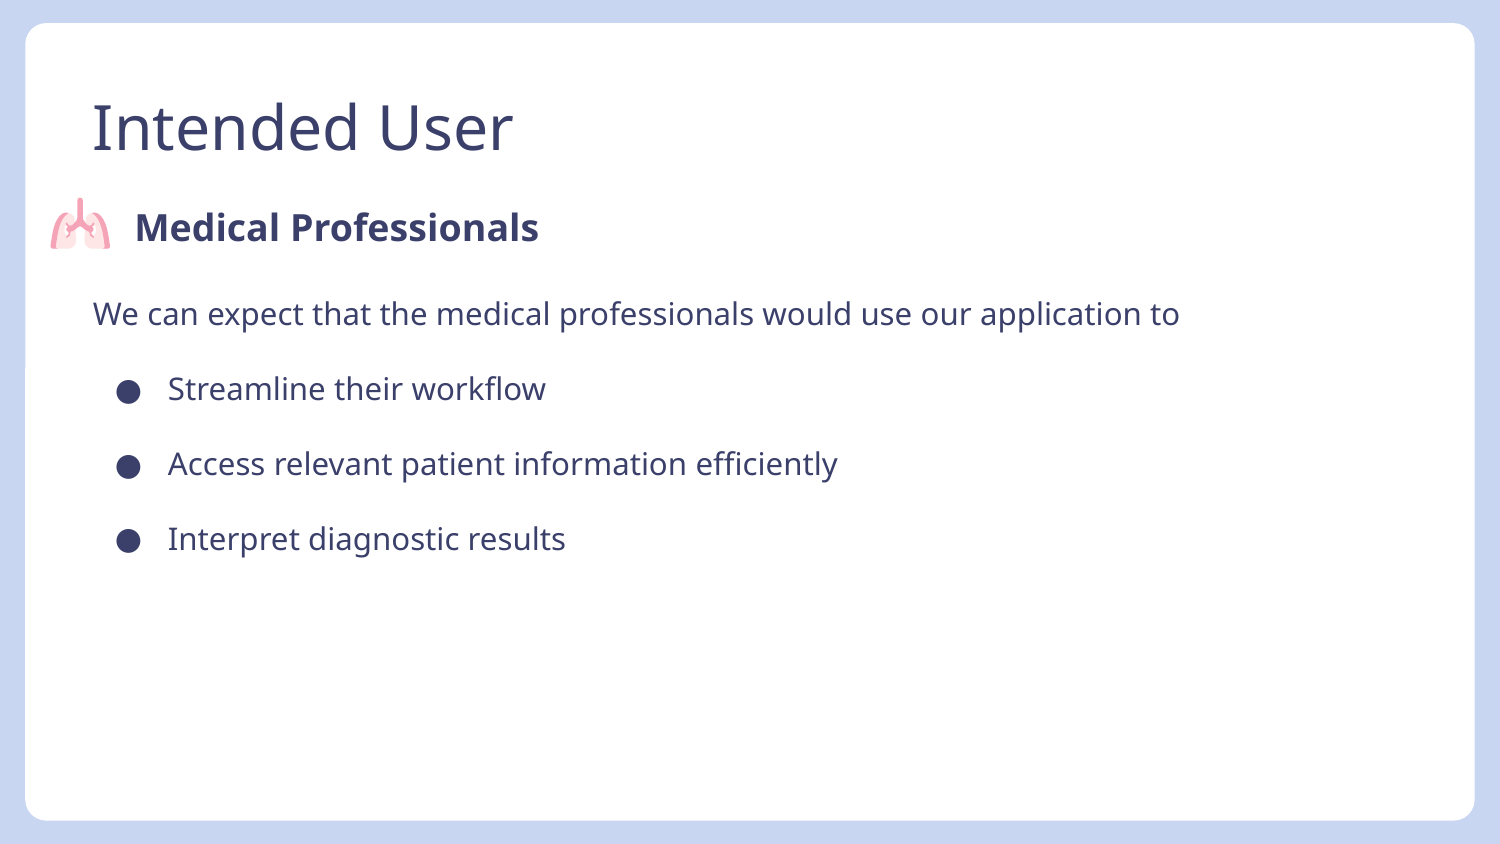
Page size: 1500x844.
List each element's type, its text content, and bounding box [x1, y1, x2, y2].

subtitle Medical Professionals [119, 204, 565, 264]
subtitle We can expect that the medical professionals would use our application to Streamline their workflow Access relevant patient information efficiently Interpret diagnostic results [77, 279, 1401, 728]
title Intended User [77, 72, 1342, 167]
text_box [50, 197, 111, 250]
